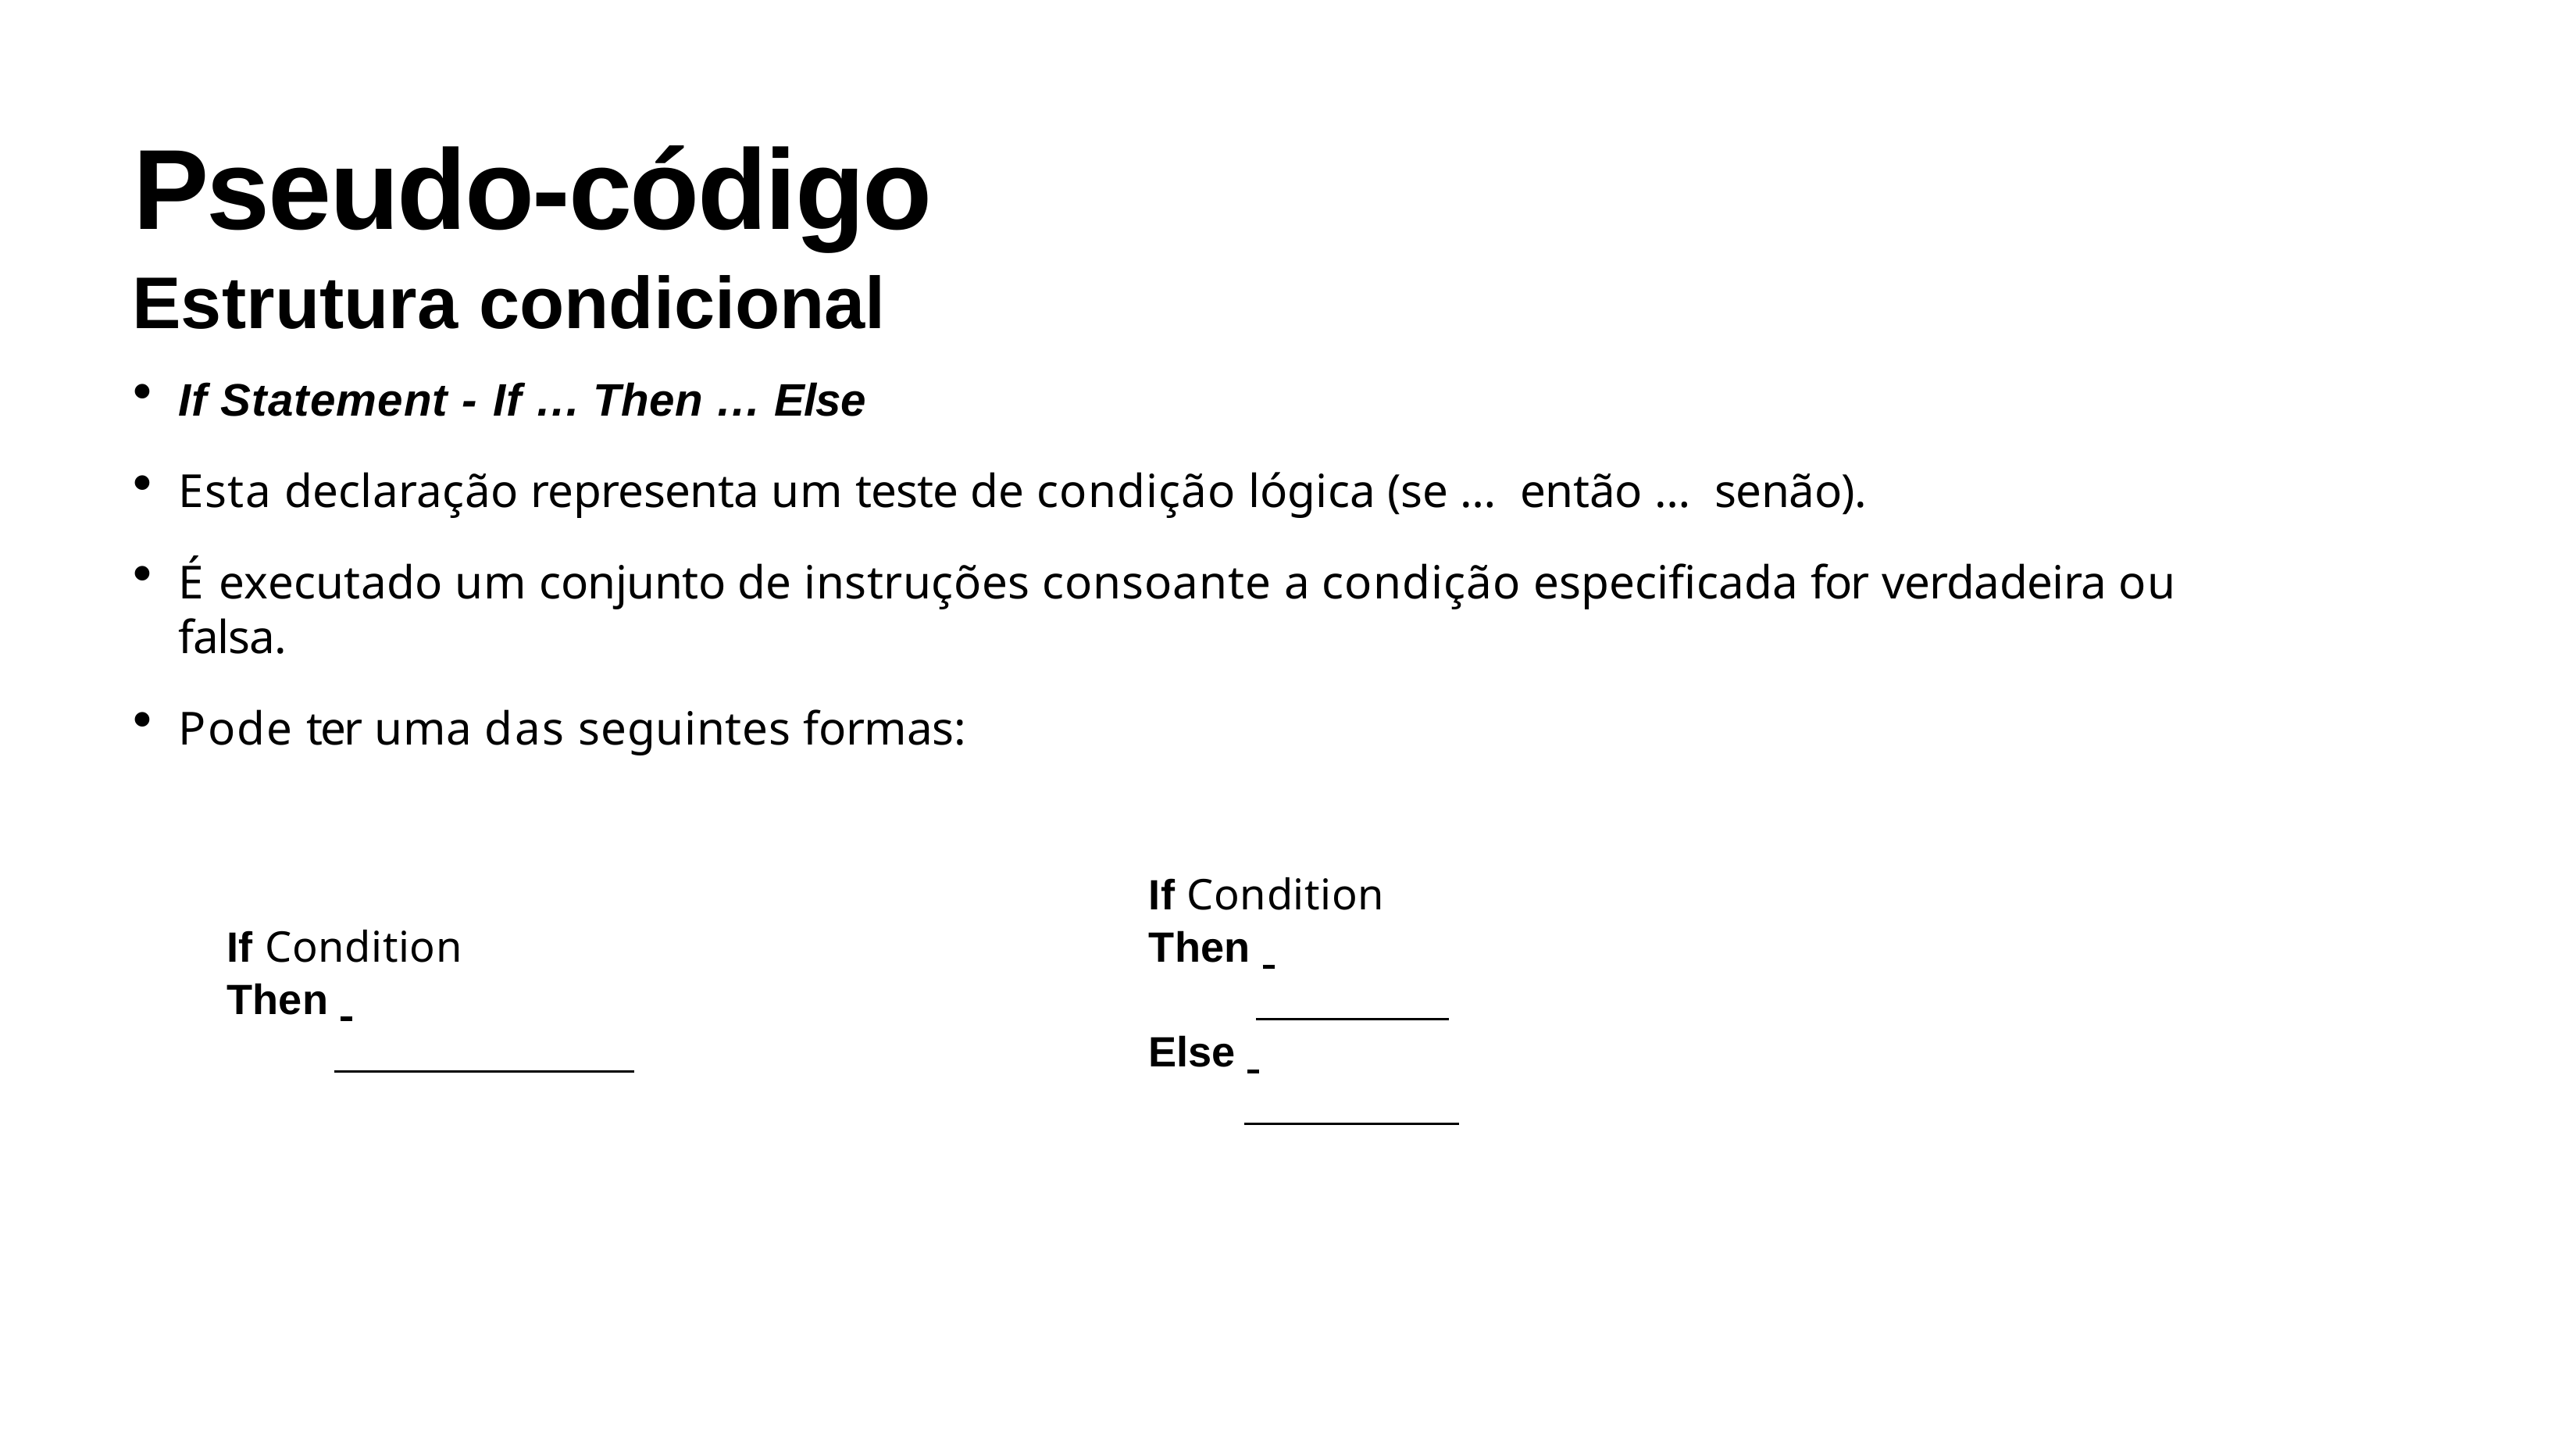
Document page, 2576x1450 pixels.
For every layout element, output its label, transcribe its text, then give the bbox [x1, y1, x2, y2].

text_box If Condition Then [225, 917, 643, 1023]
text_box Estrutura condicional If Statement - If … Then … Else Esta declaração representa um teste de condição lógica (se … então … senão). É executado um conjunto de instruções consoante a condição especificada for verdadeira ou falsa. Pode ter uma das seguintes formas: [130, 231, 2210, 754]
title Pseudo-código [130, 113, 936, 231]
text_box If Condition Then [1147, 865, 1457, 971]
text_box Else [1147, 1022, 1464, 1076]
